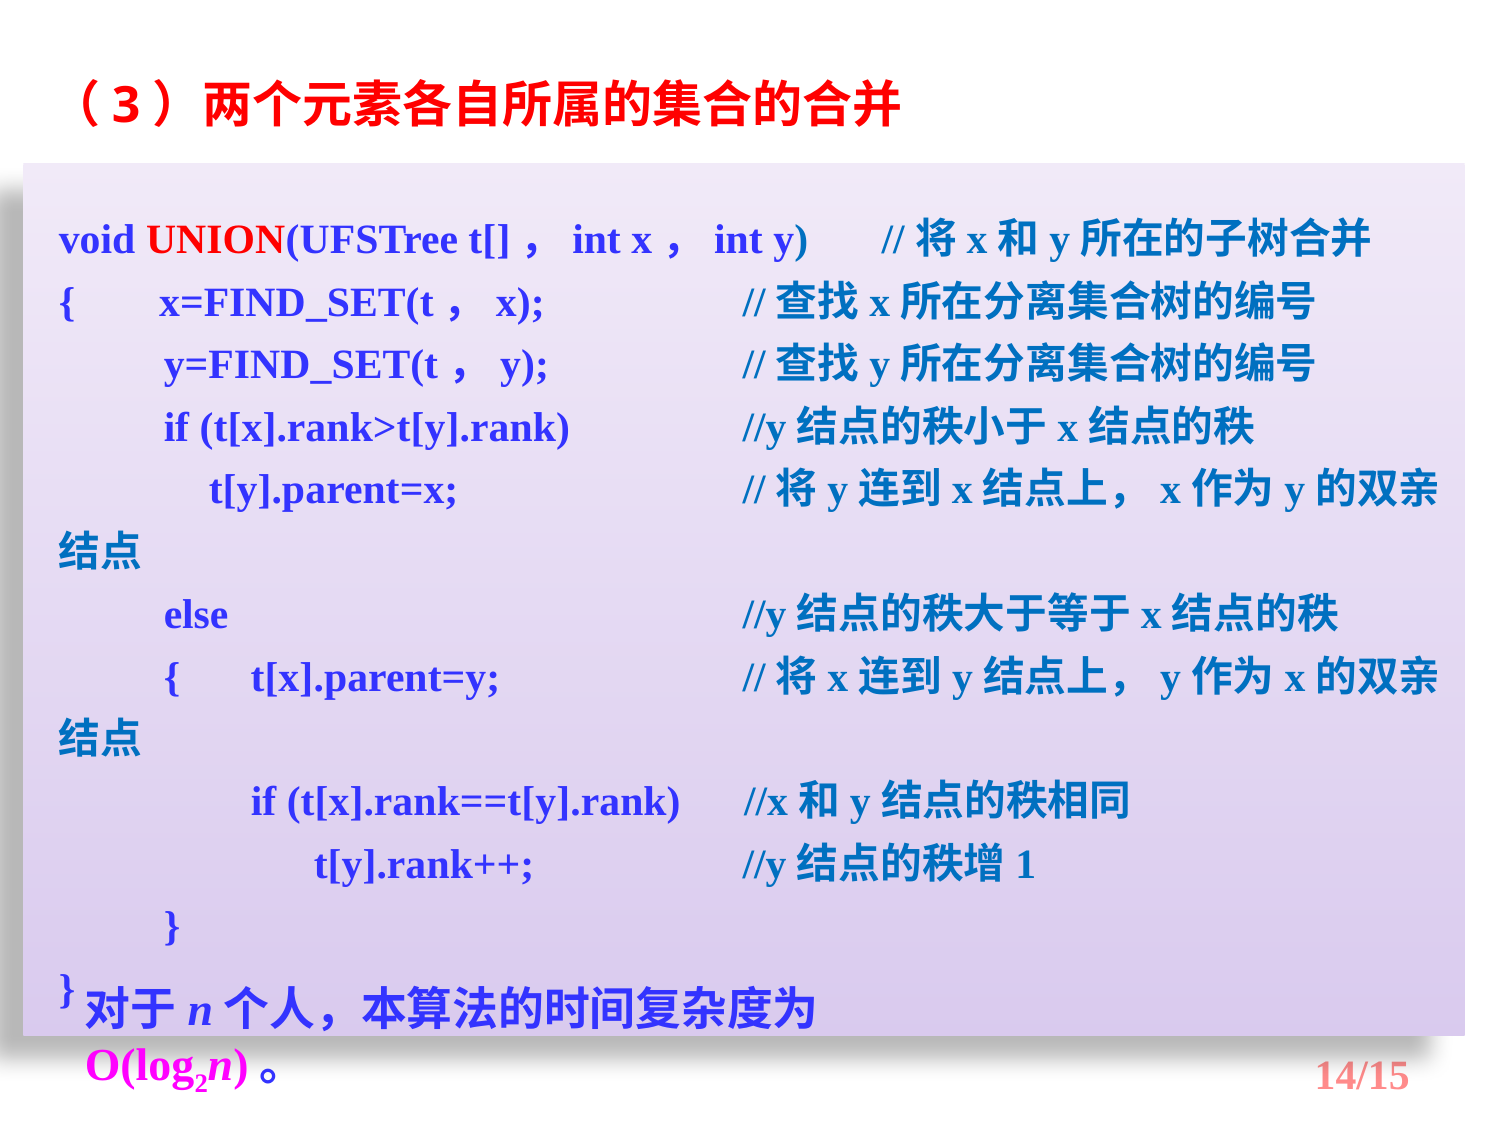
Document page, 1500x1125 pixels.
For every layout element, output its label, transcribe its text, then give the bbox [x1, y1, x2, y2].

text_box （3）两个元素各自所属的集合的合并 [35, 64, 926, 140]
slide_number 14/15 [1074, 1074, 1425, 1103]
text_box void UNION(UFSTree t[]，int x，int y) //将x和y所在的子树合并 { x=FIND_SET(t，x); //查找x所在分离集合树的编号 y=FIND_SET(t，y); //查找y所在分离集合树的编号 if (t[x].rank>t[y].rank) //y结点的秩小于x结点的秩 t[y].parent=x; //将y连到x结点上，x作为y的双亲结点 else //y结点的秩大于等于x结点的秩 { t[x].parent=y; //将x连到y结点上，y作为x的双亲结点 if (t[x].rank==t[y].rank) //x和y结点的秩相同 t[y].rank++; //y结点的秩增1 } } [23, 163, 1466, 1036]
text_box 对于n个人，本算法的时间复杂度为O(log2n)。 [70, 972, 1043, 1105]
